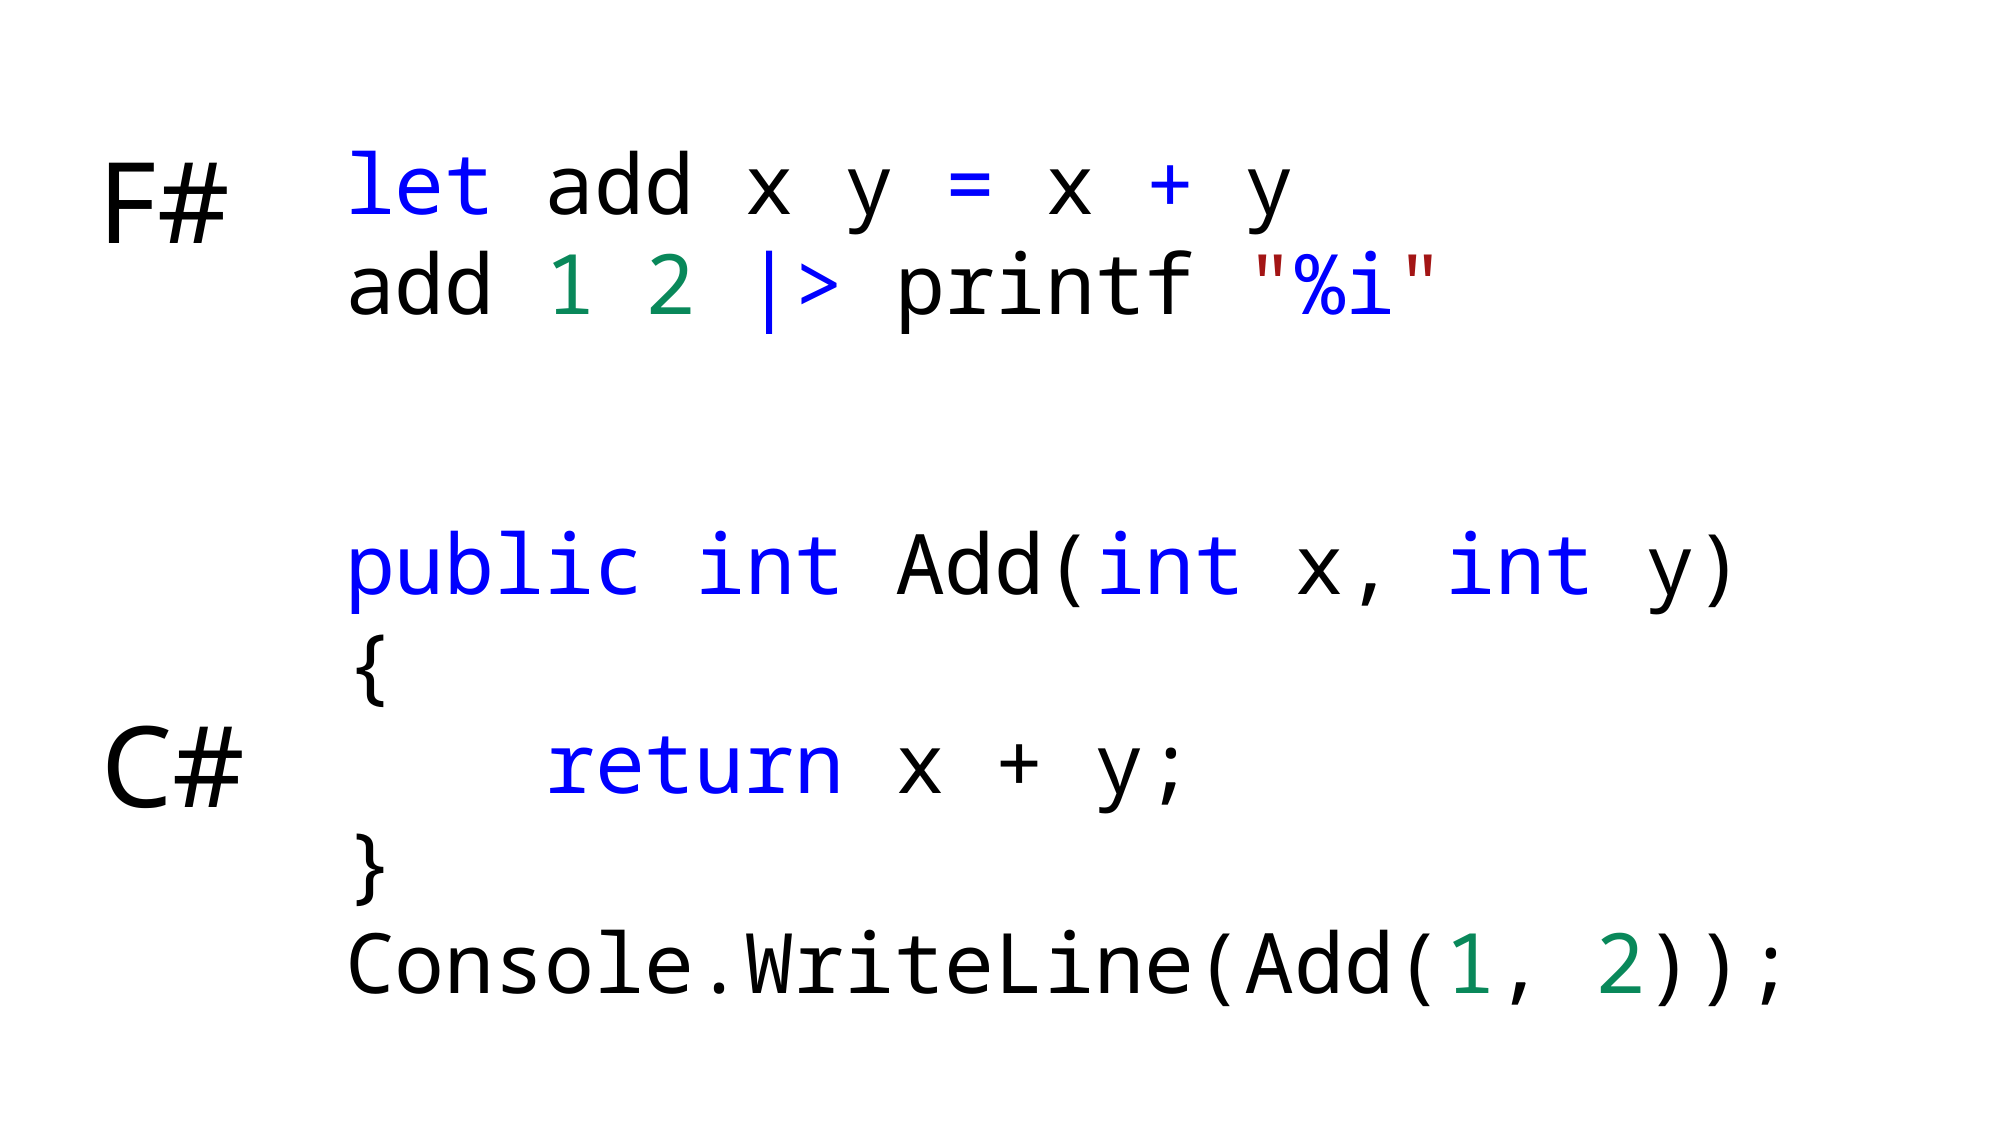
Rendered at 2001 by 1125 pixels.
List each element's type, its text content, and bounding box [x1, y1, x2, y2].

text_box let add x y = x + y add 1 2 |> printf "%i" [330, 123, 1670, 339]
text_box public int Add(int x, int y) { return x + y; } Console.WriteLine(Add(1, 2)); [330, 503, 1812, 1018]
text_box C# [86, 687, 260, 838]
text_box F# [84, 123, 246, 274]
